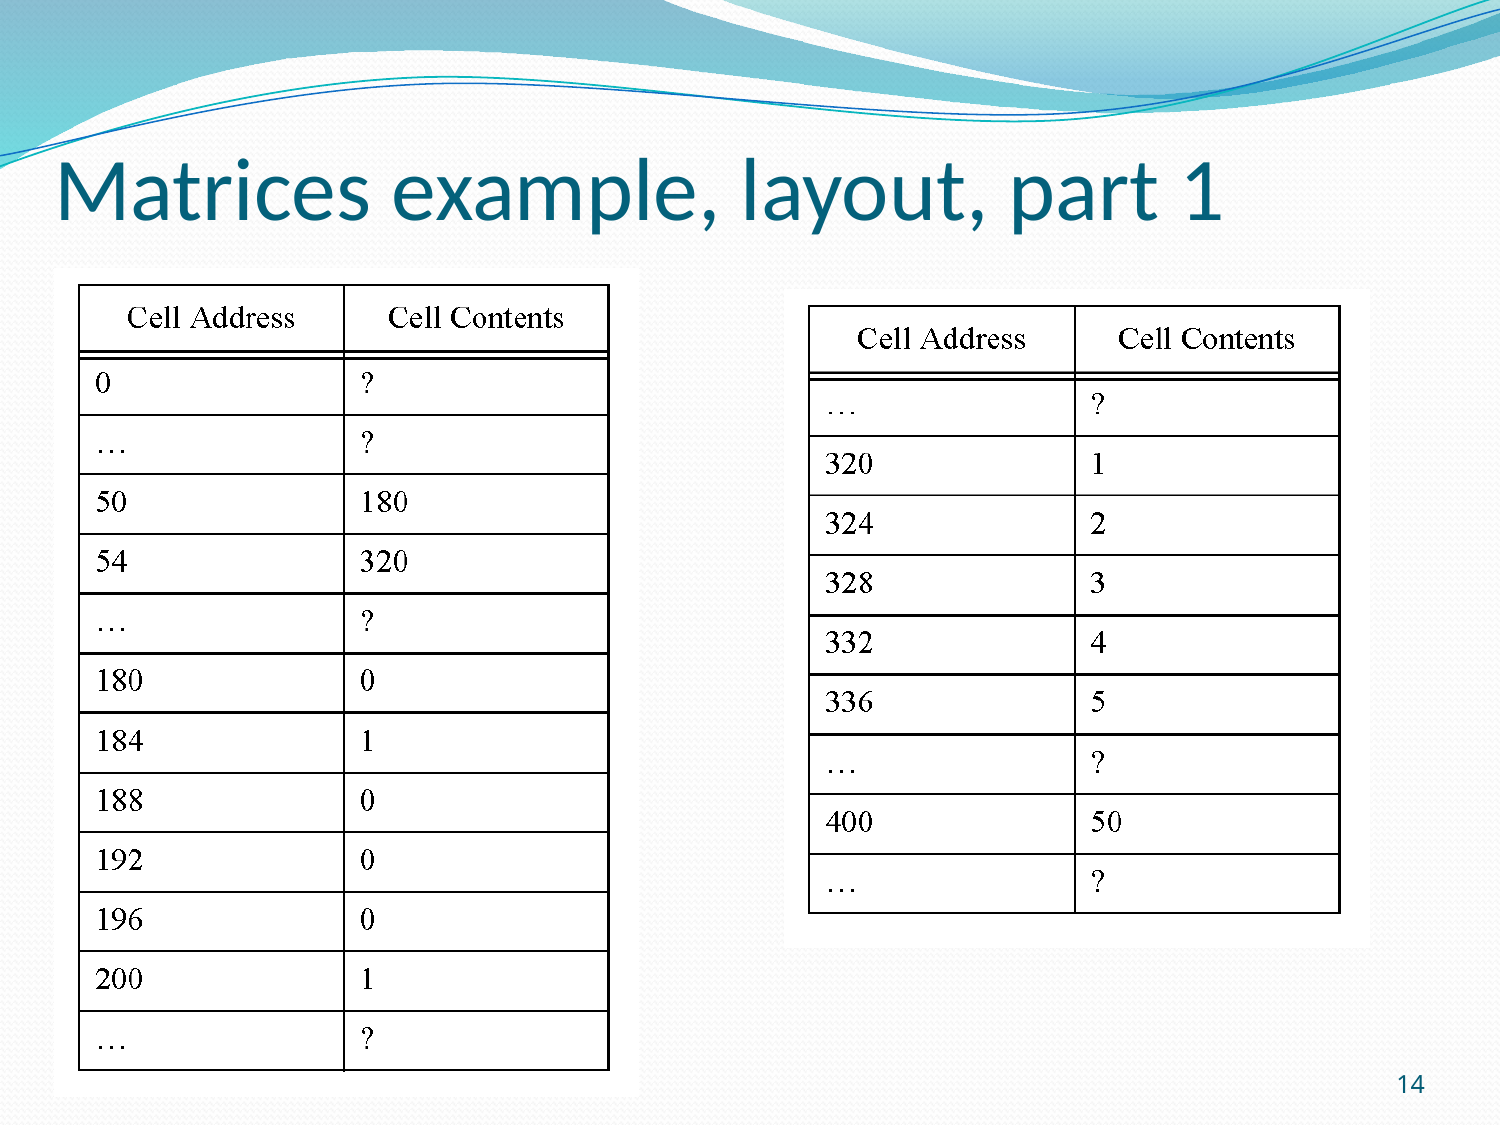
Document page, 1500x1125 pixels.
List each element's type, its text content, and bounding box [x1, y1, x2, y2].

title Matrices example, layout, part 1 [54, 122, 1388, 239]
picture [784, 289, 1370, 948]
picture [53, 267, 640, 1098]
slide_number 14 [1299, 1042, 1425, 1103]
